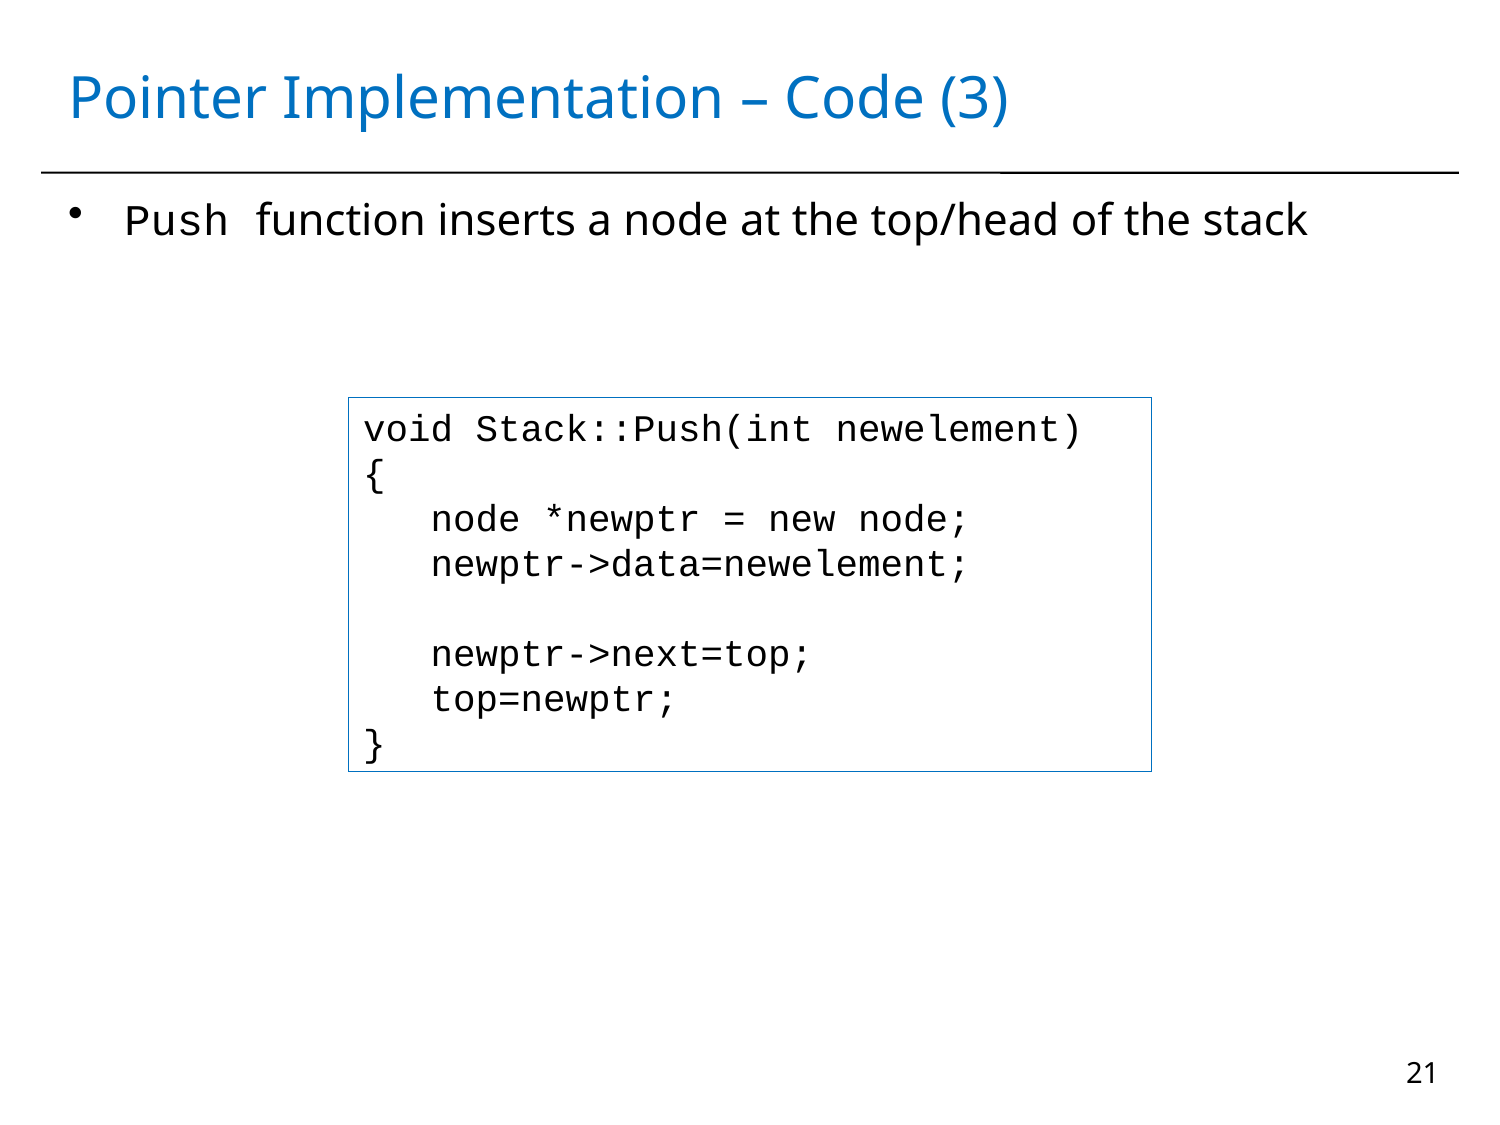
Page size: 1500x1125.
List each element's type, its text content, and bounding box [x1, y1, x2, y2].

text_box void Stack::Push(int newelement) { node *newptr = new node; newptr->data=newelement; newptr->next=top; top=newptr; } [348, 397, 1152, 772]
slide_number 21 [1104, 1046, 1455, 1125]
title Pointer Implementation – Code (3) [52, 30, 1448, 159]
list Push function inserts a node at the top/head of the stack [52, 184, 1448, 280]
